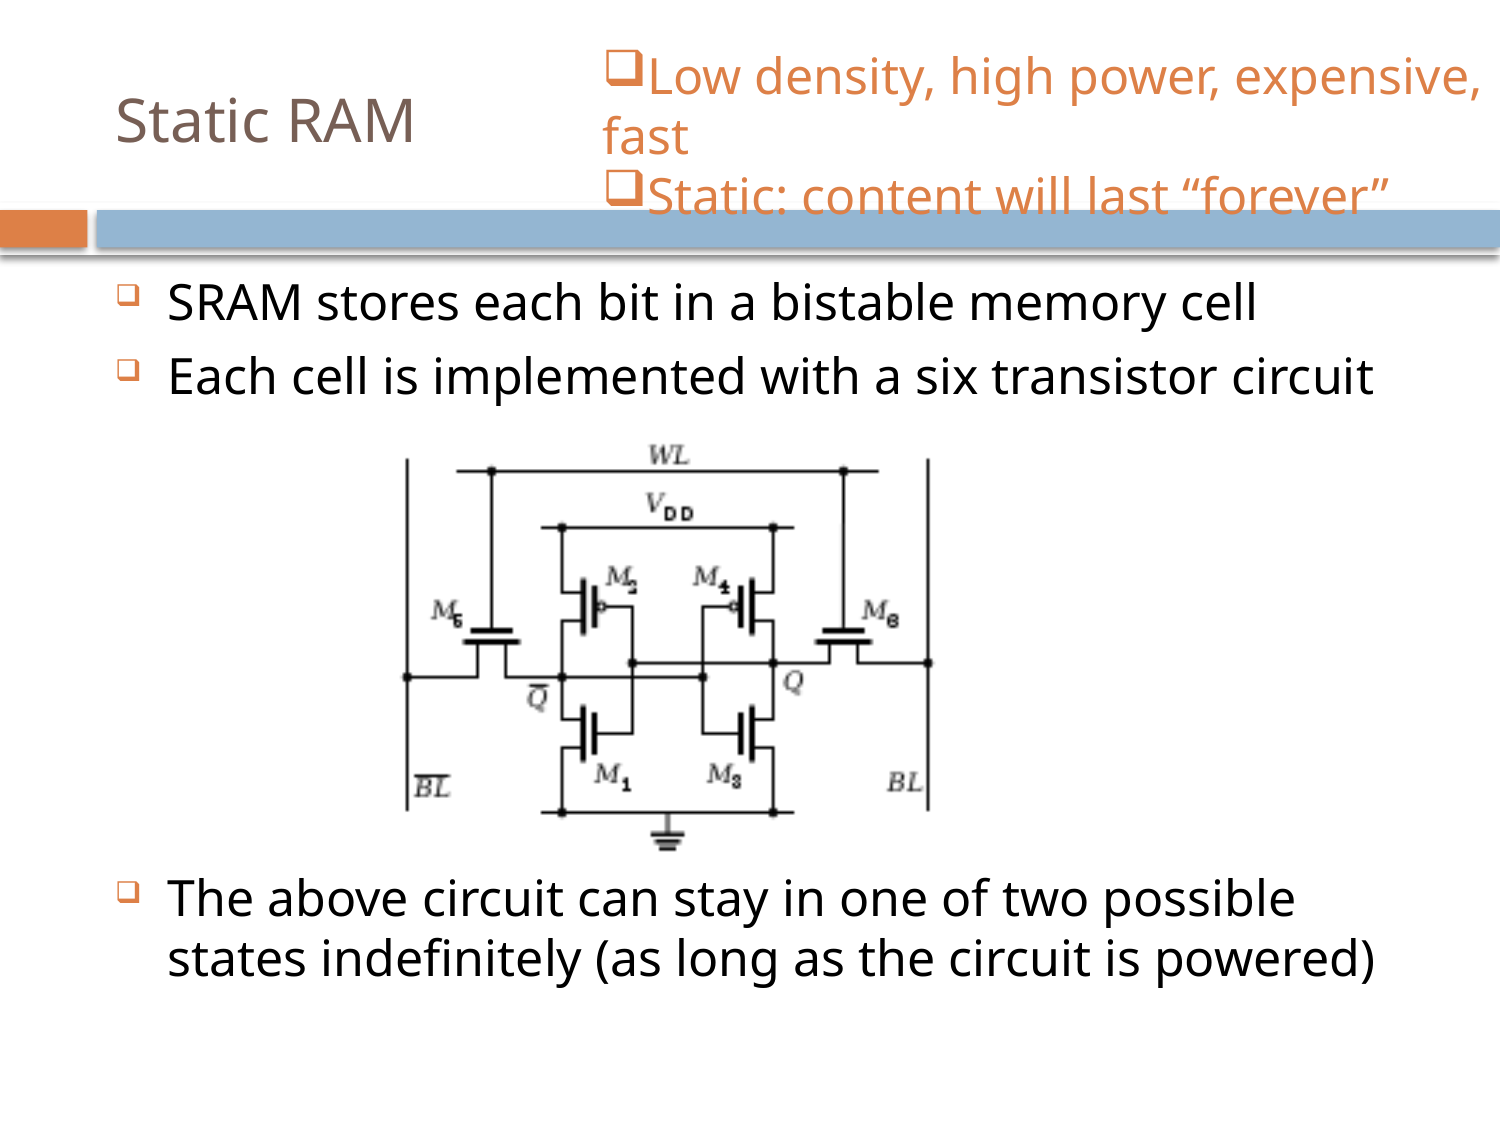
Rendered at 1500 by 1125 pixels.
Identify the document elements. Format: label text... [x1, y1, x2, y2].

list SRAM stores each bit in a bistable memory cell Each cell is implemented with a six transistor circuit The above circuit can stay in one of two possible states indefinitely (as long as the circuit is powered) [100, 262, 1438, 1000]
title Static RAM [100, 37, 587, 200]
text_box Low density, high power, expensive, fast Static: content will last “forever” [587, 37, 1500, 233]
picture [387, 437, 951, 860]
